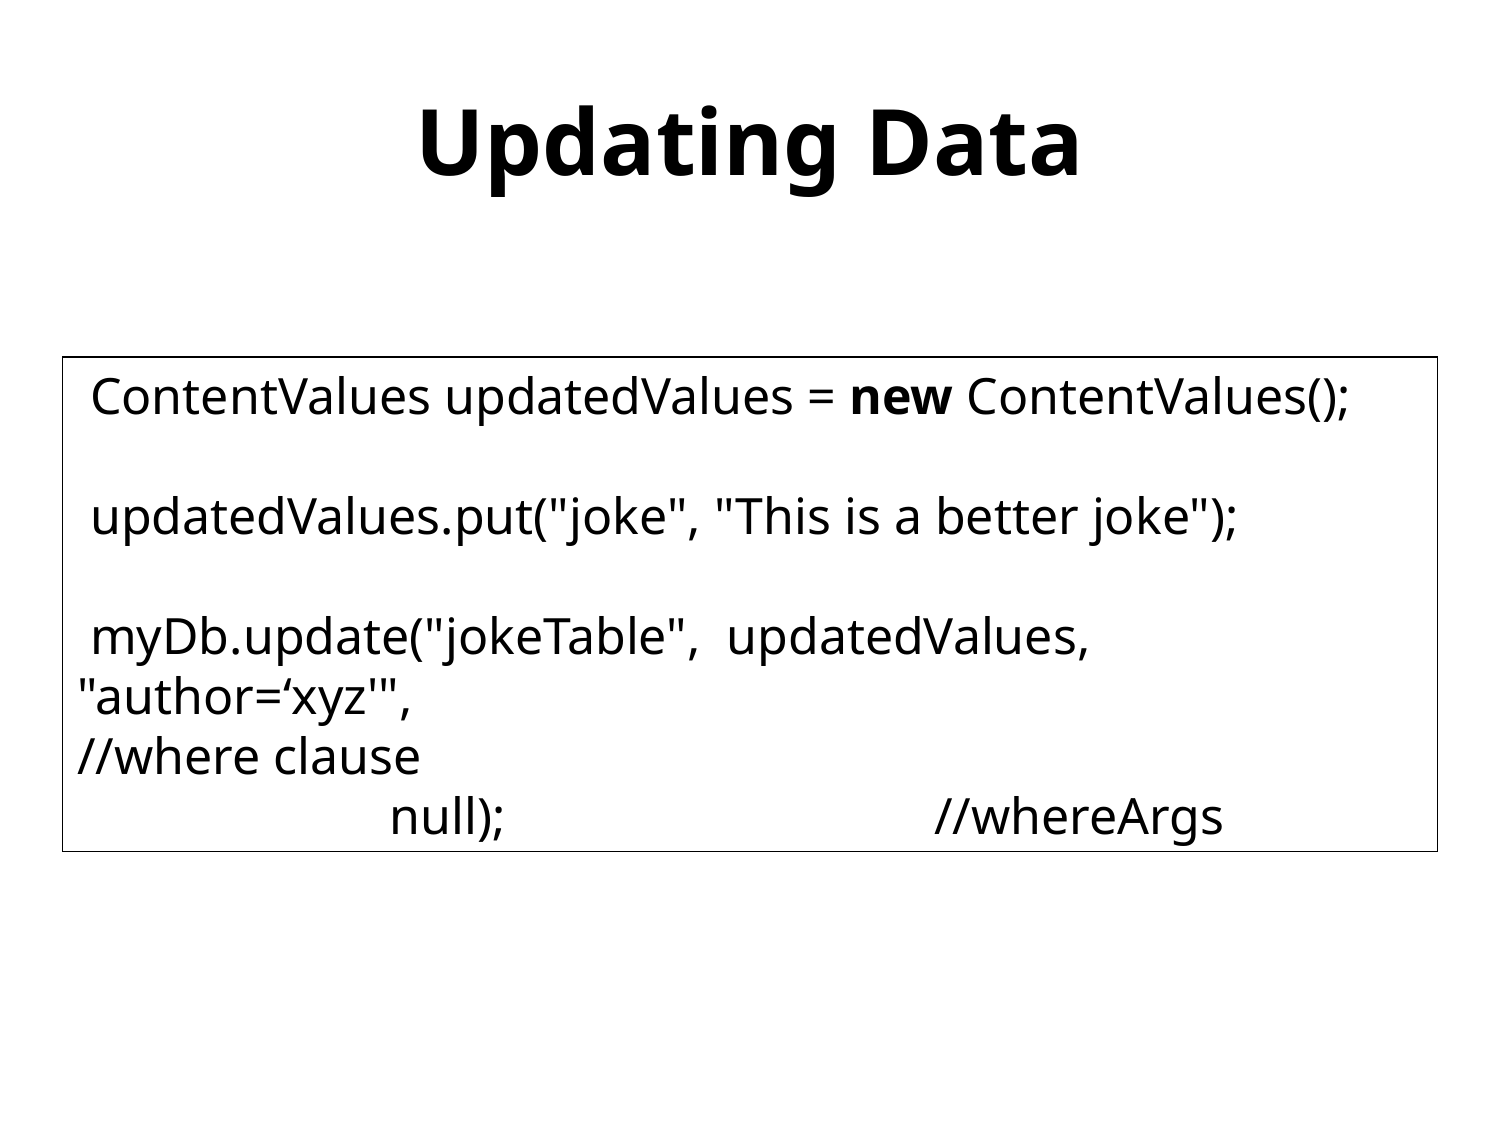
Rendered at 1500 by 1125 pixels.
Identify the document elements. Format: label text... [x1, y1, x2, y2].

title Updating Data [75, 45, 1425, 233]
text_box ContentValues updatedValues = new ContentValues(); updatedValues.put("joke", "This is a better joke"); myDb.update("jokeTable", updatedValues, "author=‘xyz'", //where clause null); //whereArgs [62, 356, 1438, 852]
